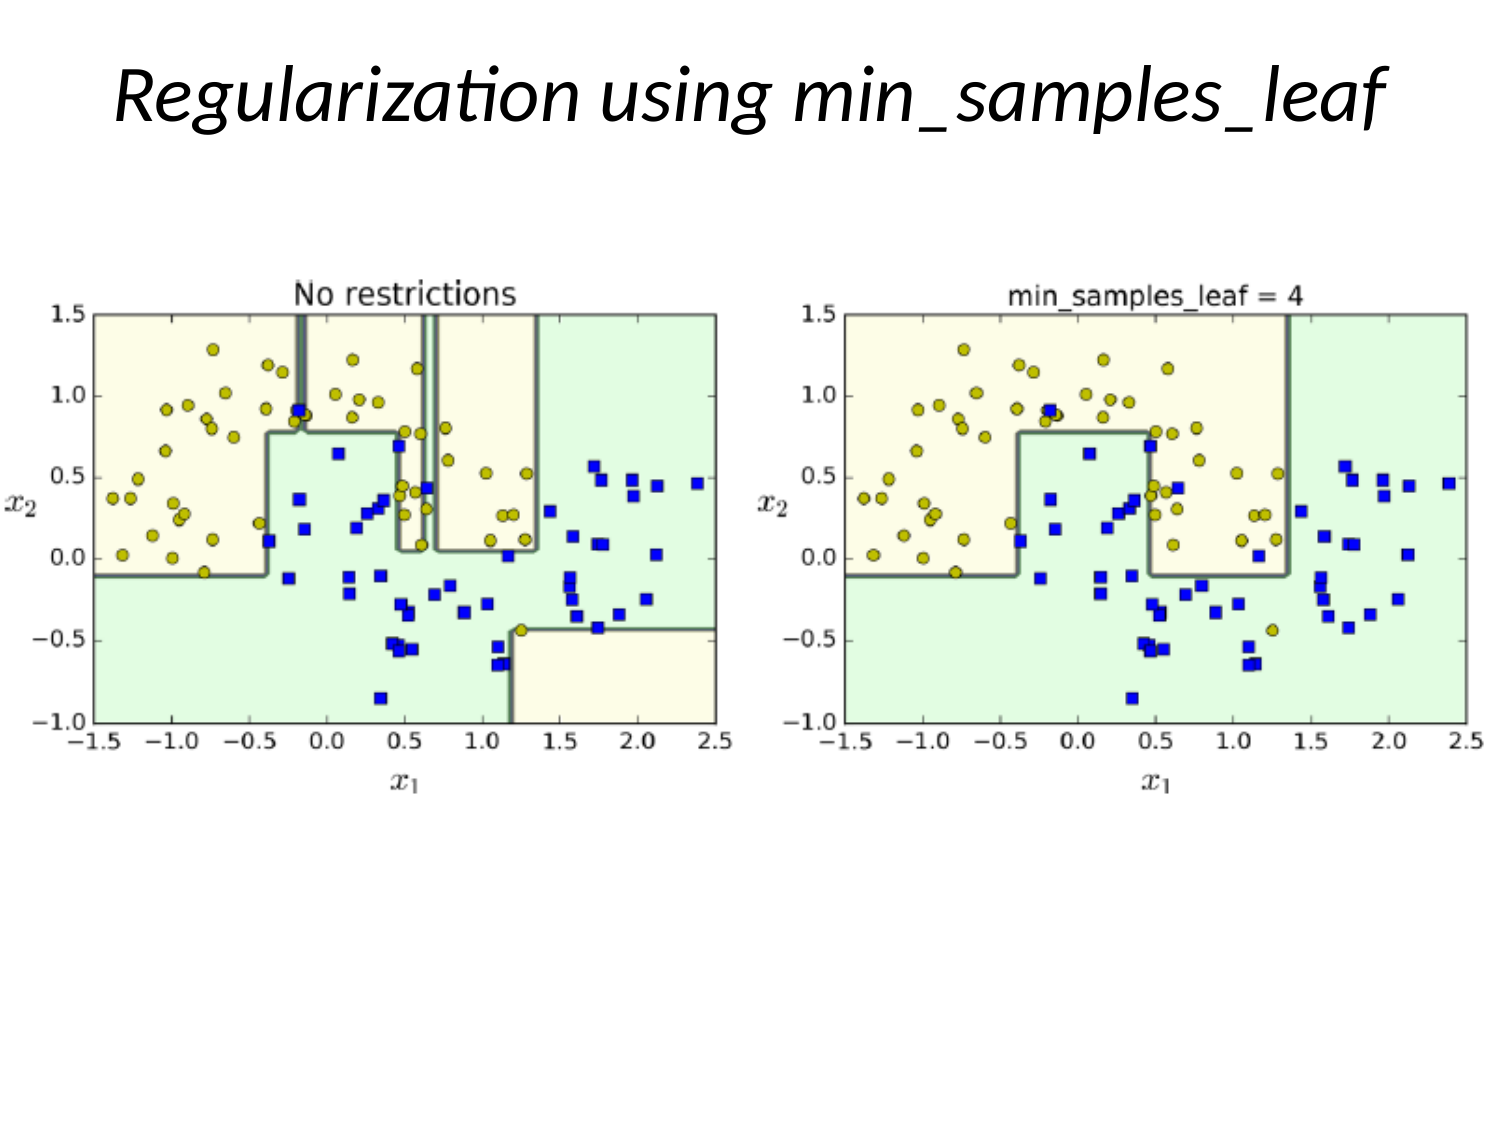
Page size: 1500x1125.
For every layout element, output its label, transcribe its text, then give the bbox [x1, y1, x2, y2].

title Regularization using min_samples_leaf [75, 0, 1425, 183]
picture [0, 278, 1497, 807]
